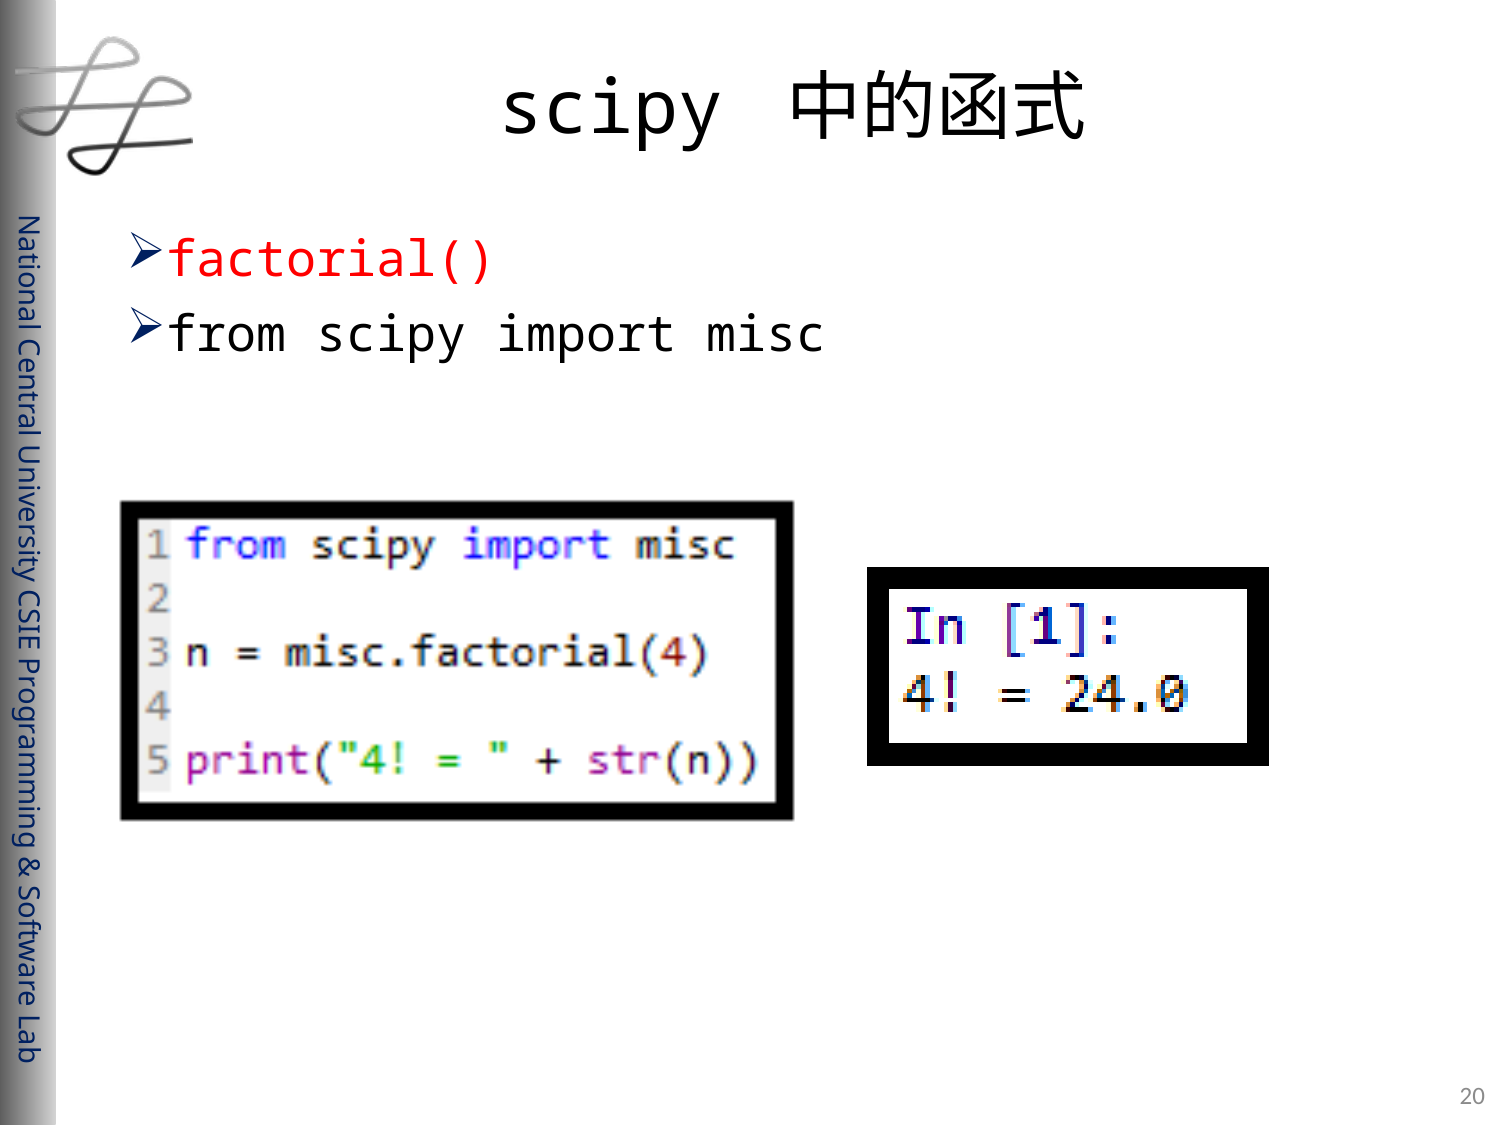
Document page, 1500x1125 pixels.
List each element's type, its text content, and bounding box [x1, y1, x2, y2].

picture [15, 18, 193, 195]
list factorial() from scipy import misc [111, 225, 1473, 1105]
title scipy 中的函式 [111, 19, 1473, 200]
picture [858, 558, 1288, 780]
slide_number 20 [1162, 1064, 1500, 1125]
picture [111, 488, 802, 836]
